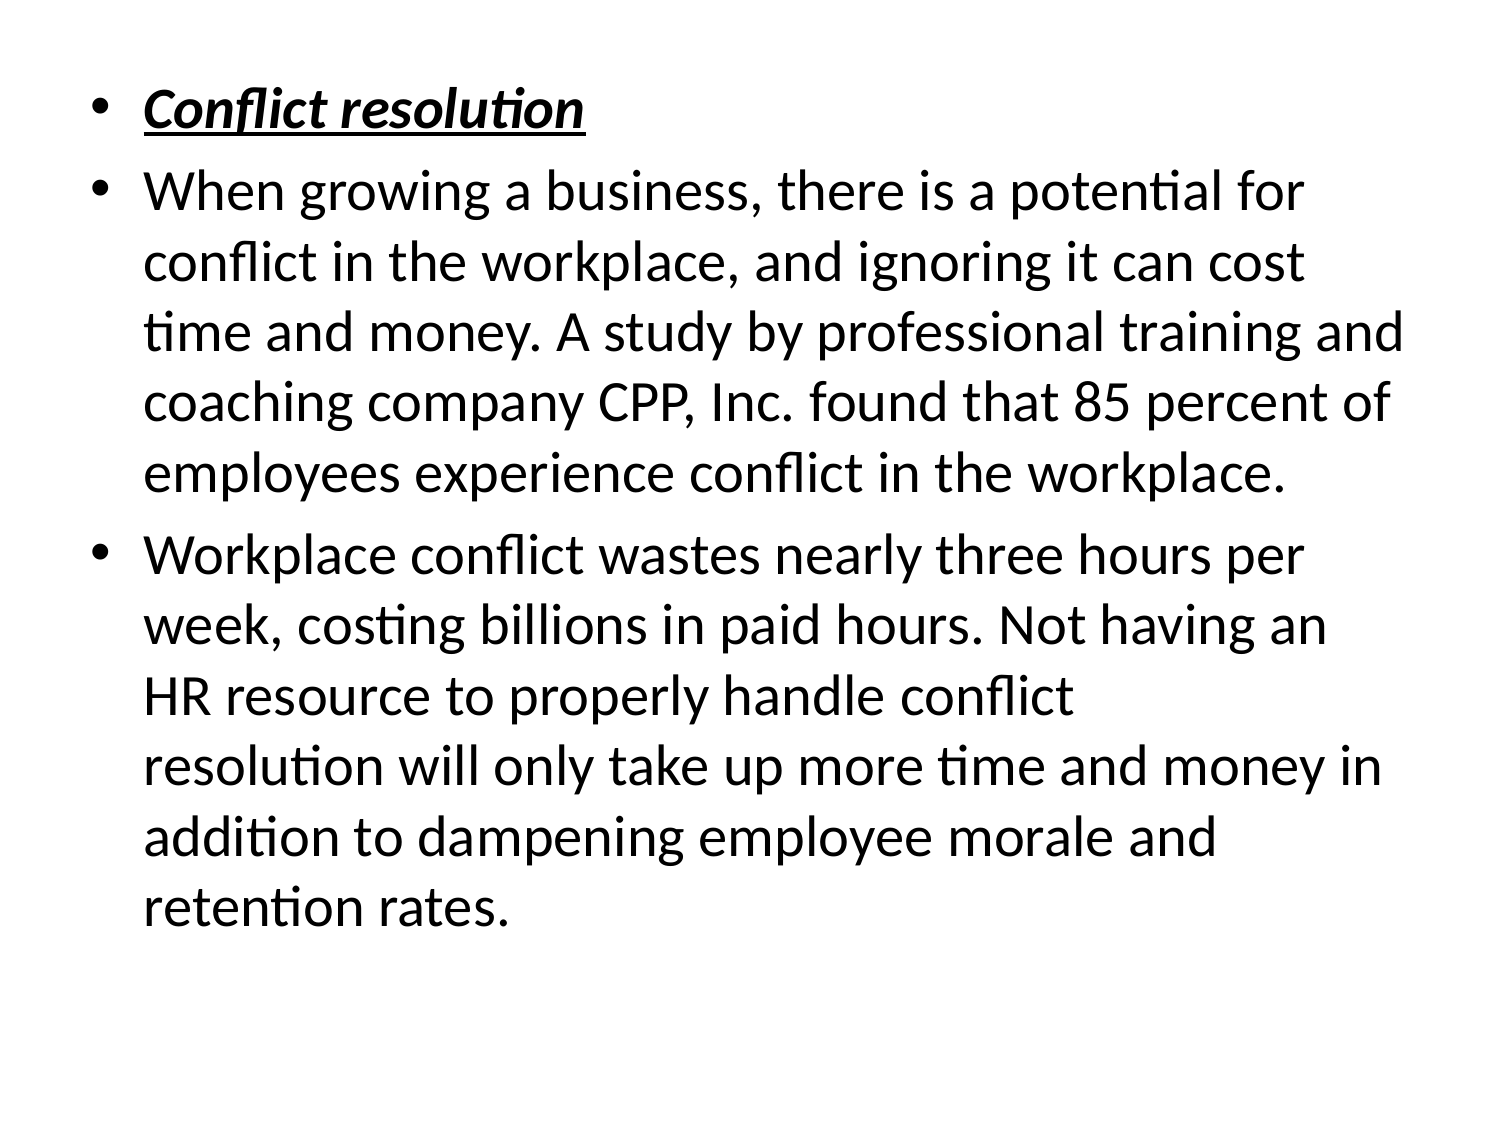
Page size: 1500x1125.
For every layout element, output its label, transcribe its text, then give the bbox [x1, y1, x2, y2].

list Conflict resolution When growing a business, there is a potential for conflict in the workplace, and ignoring it can cost time and money. A study by professional training and coaching company CPP, Inc. found that 85 percent of employees experience conflict in the workplace. Workplace conflict wastes nearly three hours per week, costing billions in paid hours. Not having an HR resource to properly handle conflict resolution will only take up more time and money in addition to dampening employee morale and retention rates. [75, 62, 1425, 1005]
